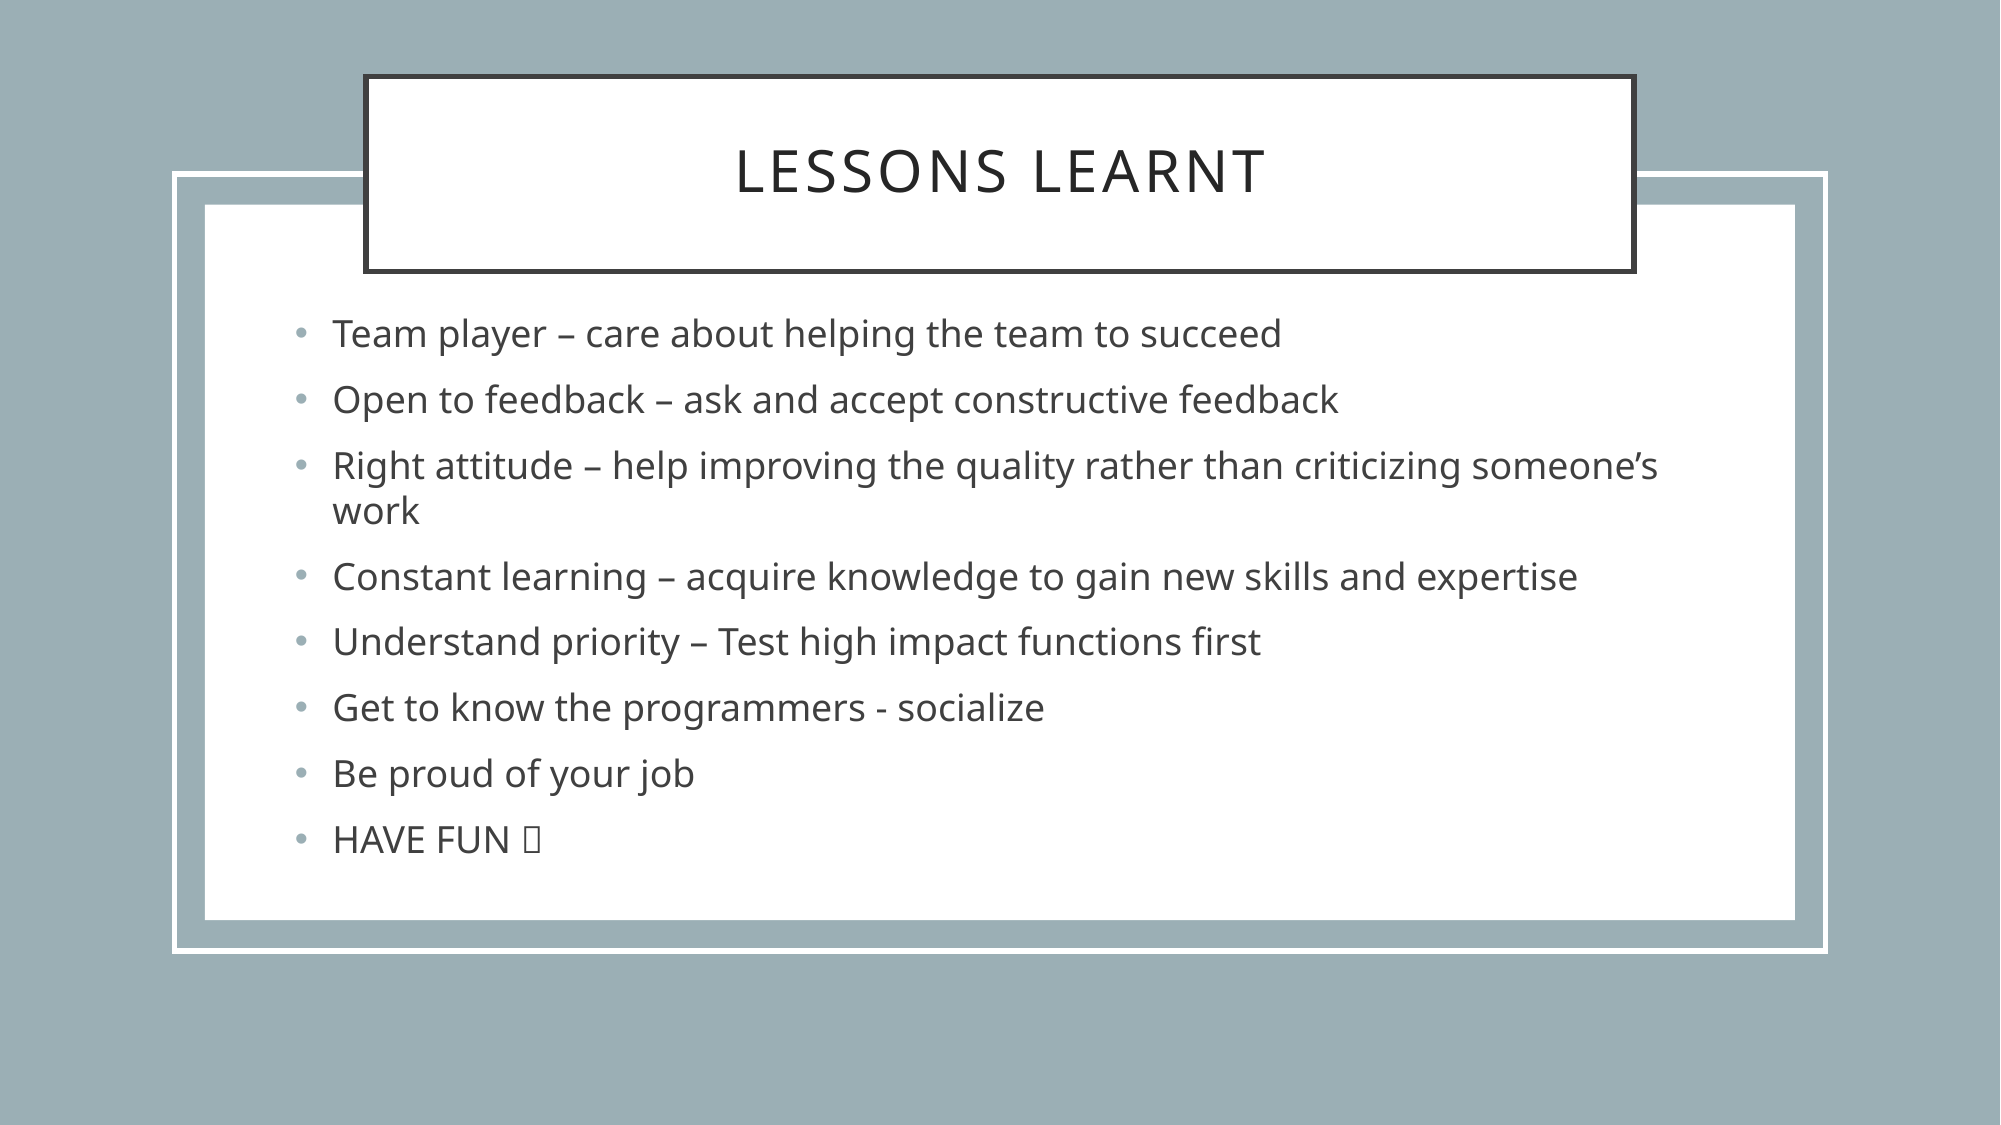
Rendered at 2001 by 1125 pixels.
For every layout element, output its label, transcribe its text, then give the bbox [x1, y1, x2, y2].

text_box [0, 0, 2000, 1125]
title LESSONS LEARNT [363, 74, 1637, 274]
list Team player – care about helping the team to succeed Open to feedback – ask and accept constructive feedback Right attitude – help improving the quality rather than criticizing someone’s work Constant learning – acquire knowledge to gain new skills and expertise Understand priority – Test high impact functions first Get to know the programmers - socialize Be proud of your job HAVE FUN  [279, 302, 1721, 885]
text_box [173, 173, 1827, 952]
